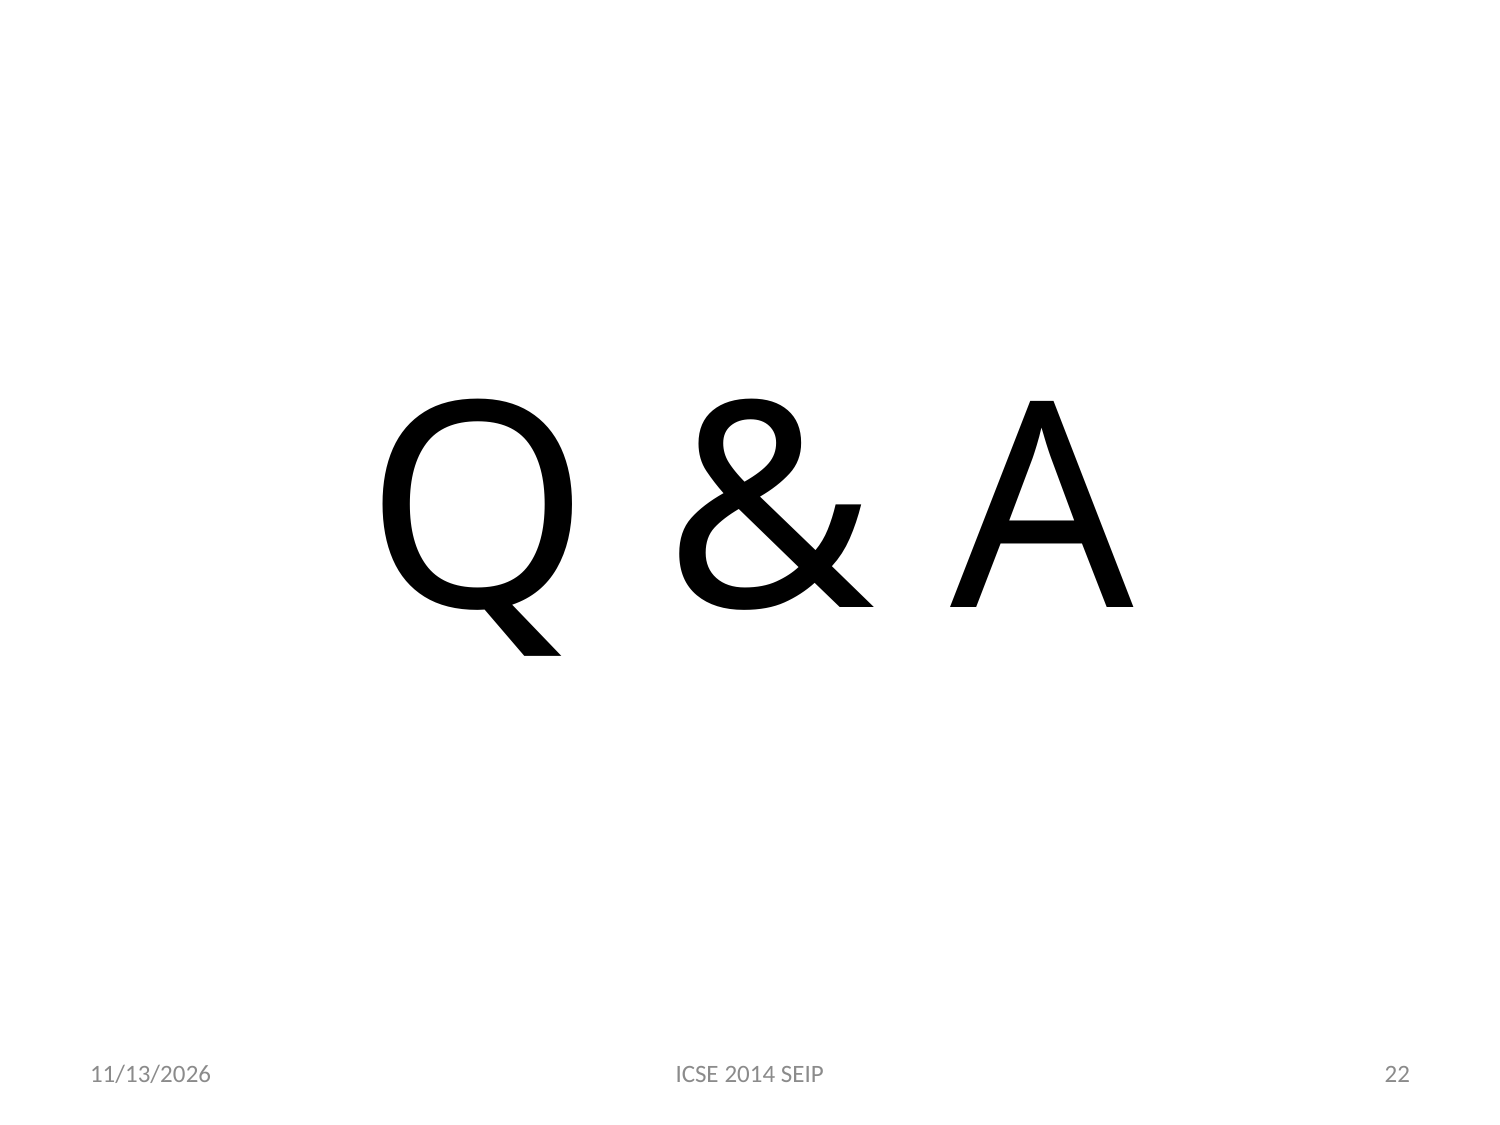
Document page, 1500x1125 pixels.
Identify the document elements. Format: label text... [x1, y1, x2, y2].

footer ICSE 2014 SEIP [512, 1042, 988, 1103]
slide_number 22 [1074, 1042, 1425, 1103]
list Q & A [75, 262, 1425, 1005]
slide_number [75, 1042, 425, 1103]
